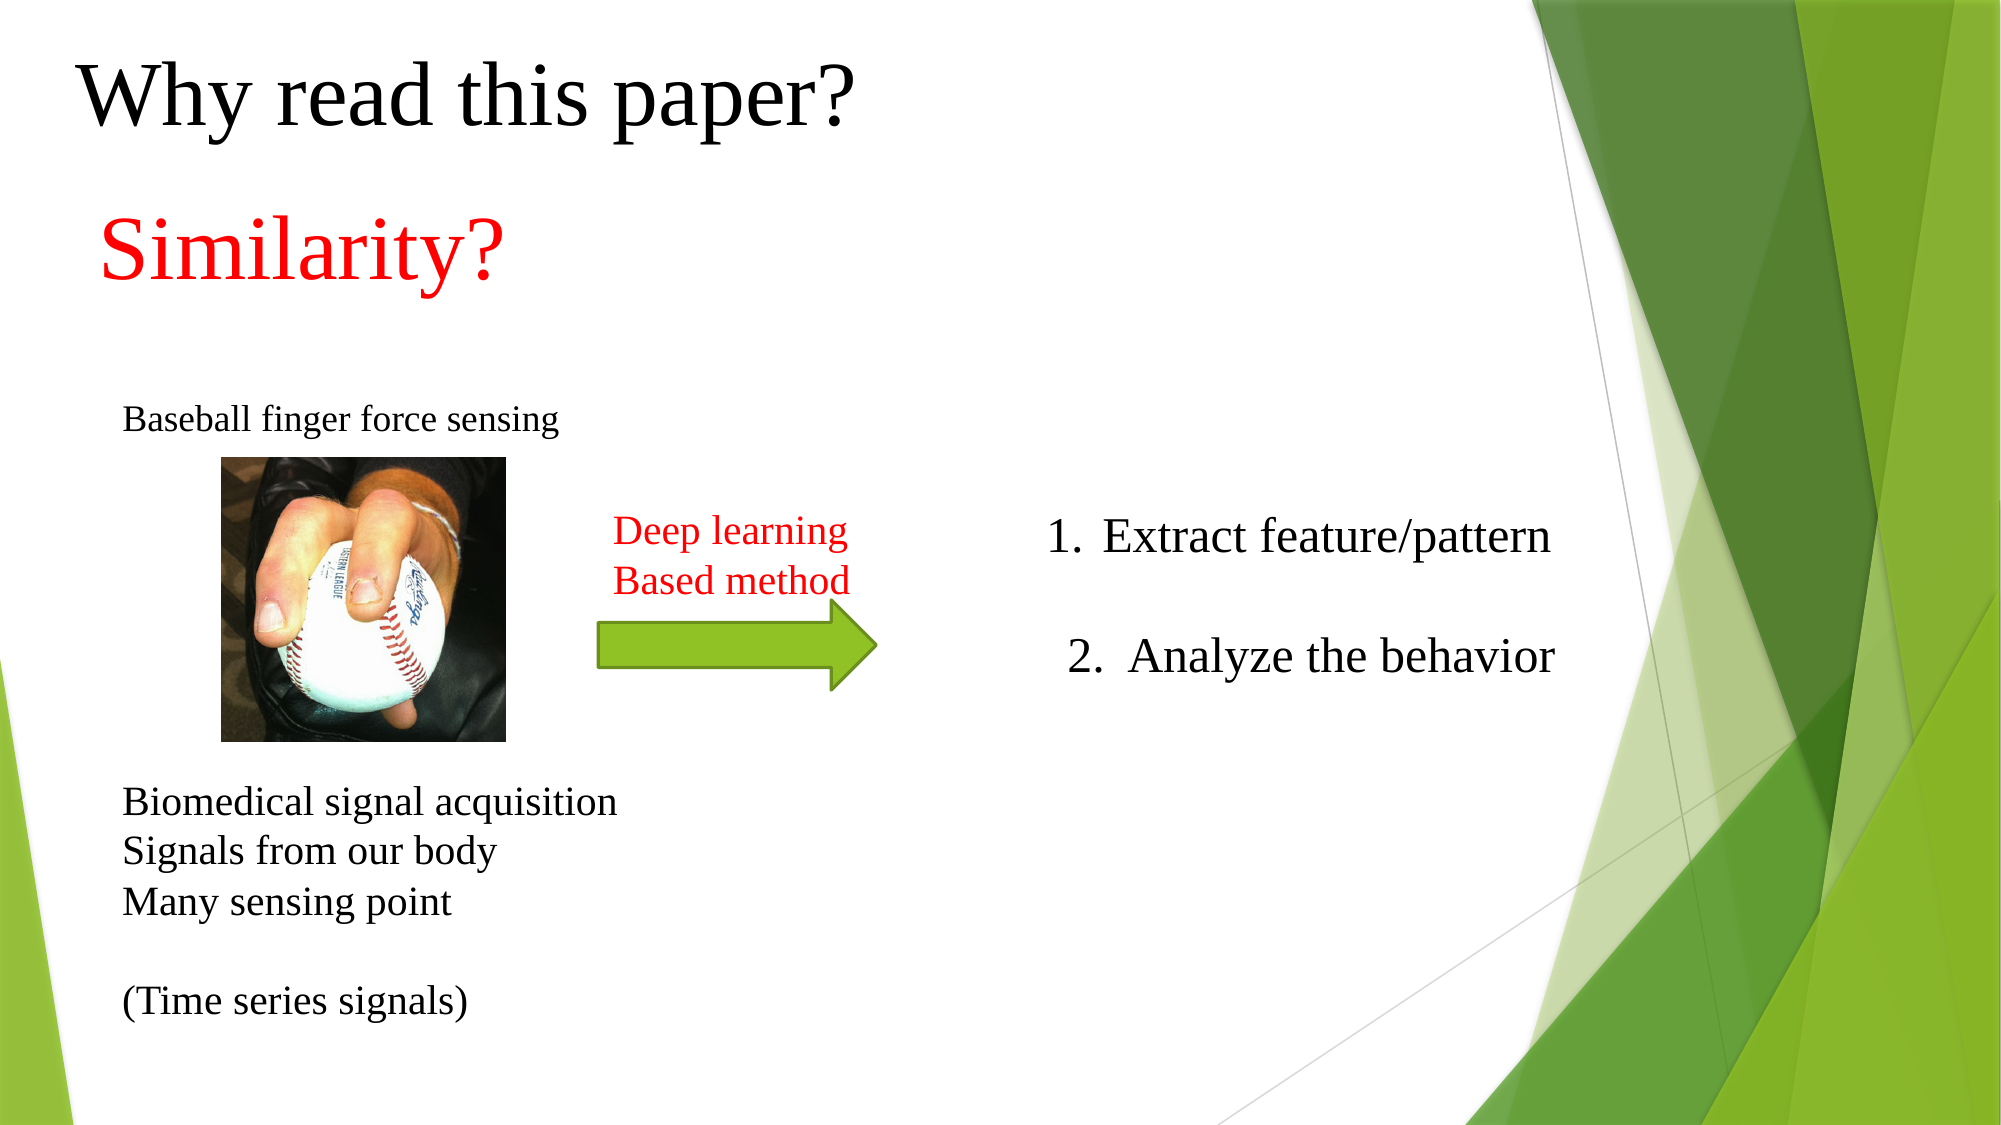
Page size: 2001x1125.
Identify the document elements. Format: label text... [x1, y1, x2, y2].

text_box Why read this paper? [60, 26, 874, 151]
text_box Extract feature/pattern 2. Analyze the behavior [1015, 495, 1583, 751]
text_box [596, 611, 878, 692]
text_box Deep learning Based method [598, 495, 877, 611]
text_box Biomedical signal acquisition Signals from our body Many sensing point (Time series signals) [107, 765, 644, 1081]
text_box Baseball finger force sensing [107, 386, 575, 447]
picture [220, 457, 507, 743]
text_box Similarity? [84, 180, 545, 305]
